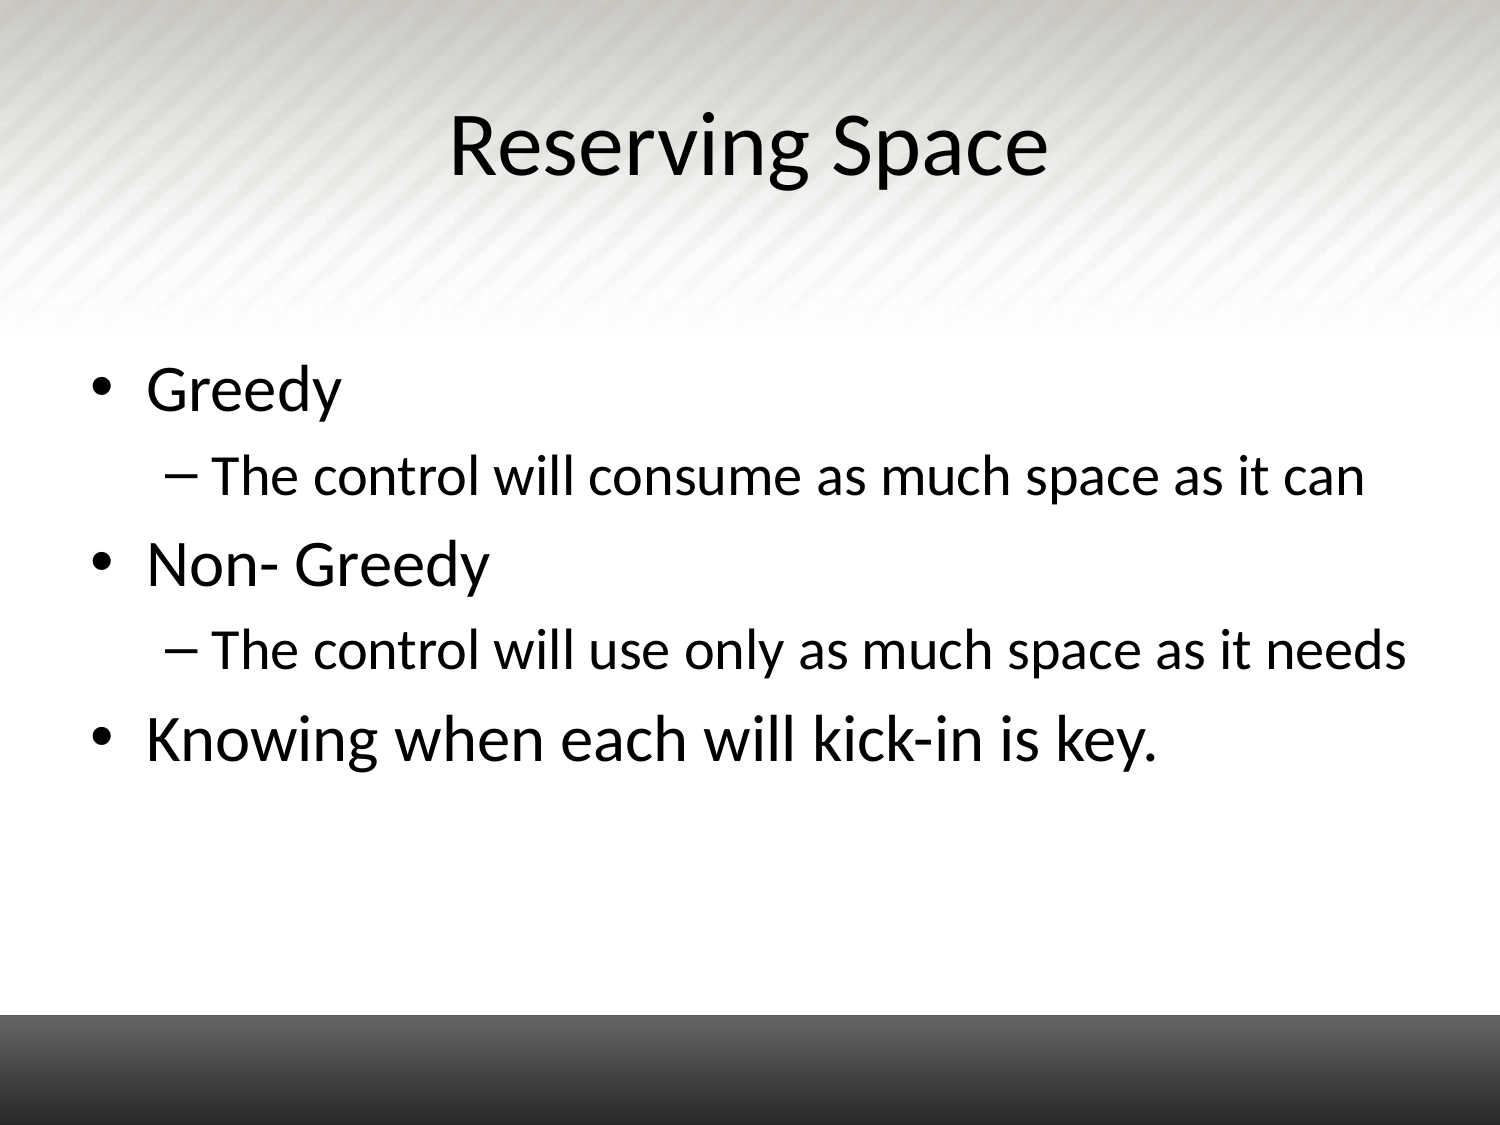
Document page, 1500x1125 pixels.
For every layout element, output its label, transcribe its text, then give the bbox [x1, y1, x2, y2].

list Greedy The control will consume as much space as it can Non- Greedy The control will use only as much space as it needs Knowing when each will kick-in is key. [75, 337, 1425, 1005]
title Reserving Space [75, 45, 1425, 233]
picture [0, 1015, 1500, 1125]
